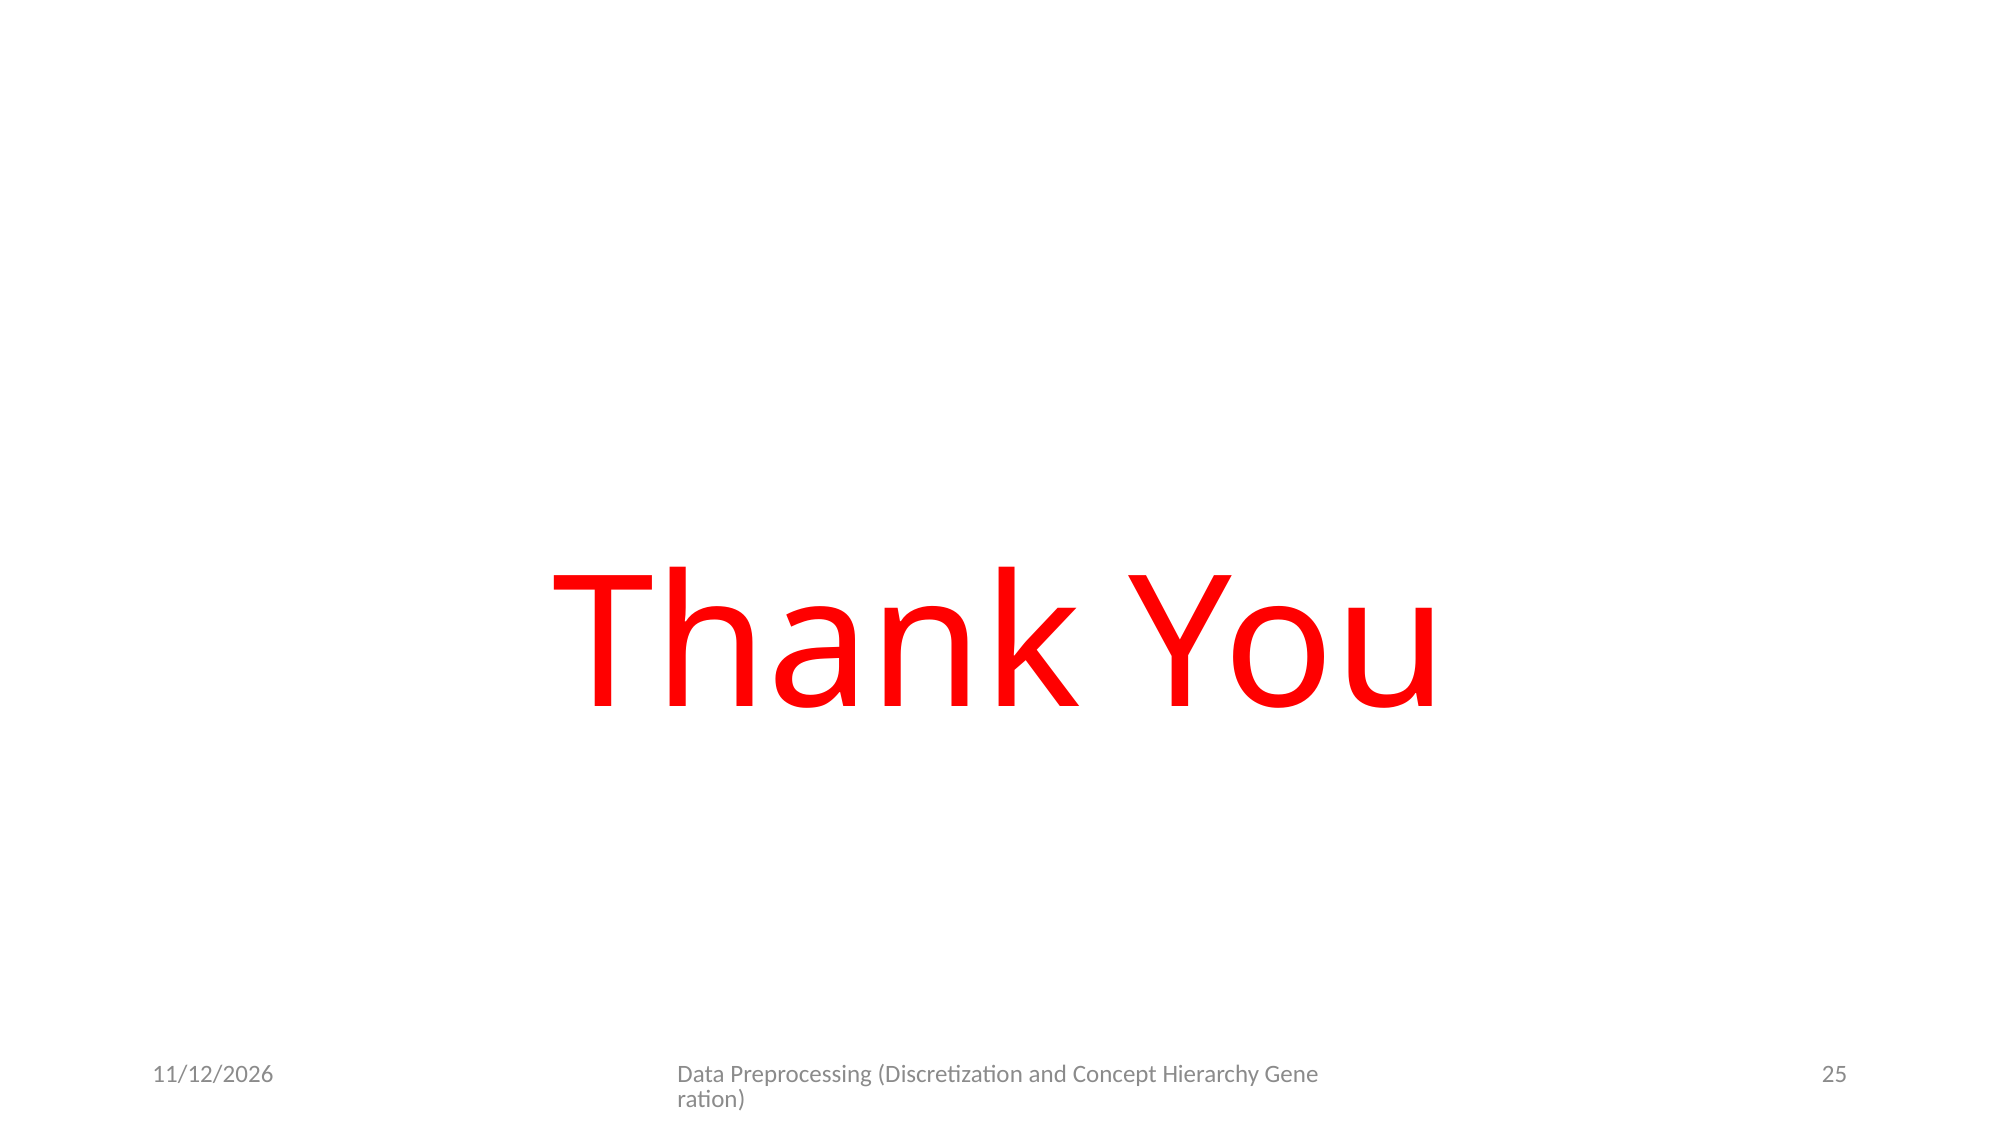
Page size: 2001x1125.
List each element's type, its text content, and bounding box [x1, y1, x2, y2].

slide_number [137, 1042, 588, 1103]
slide_number 25 [1412, 1042, 1863, 1103]
list Thank You [137, 299, 1863, 1014]
footer Data Preprocessing (Discretization and Concept Hierarchy Generation) [662, 1042, 1338, 1103]
